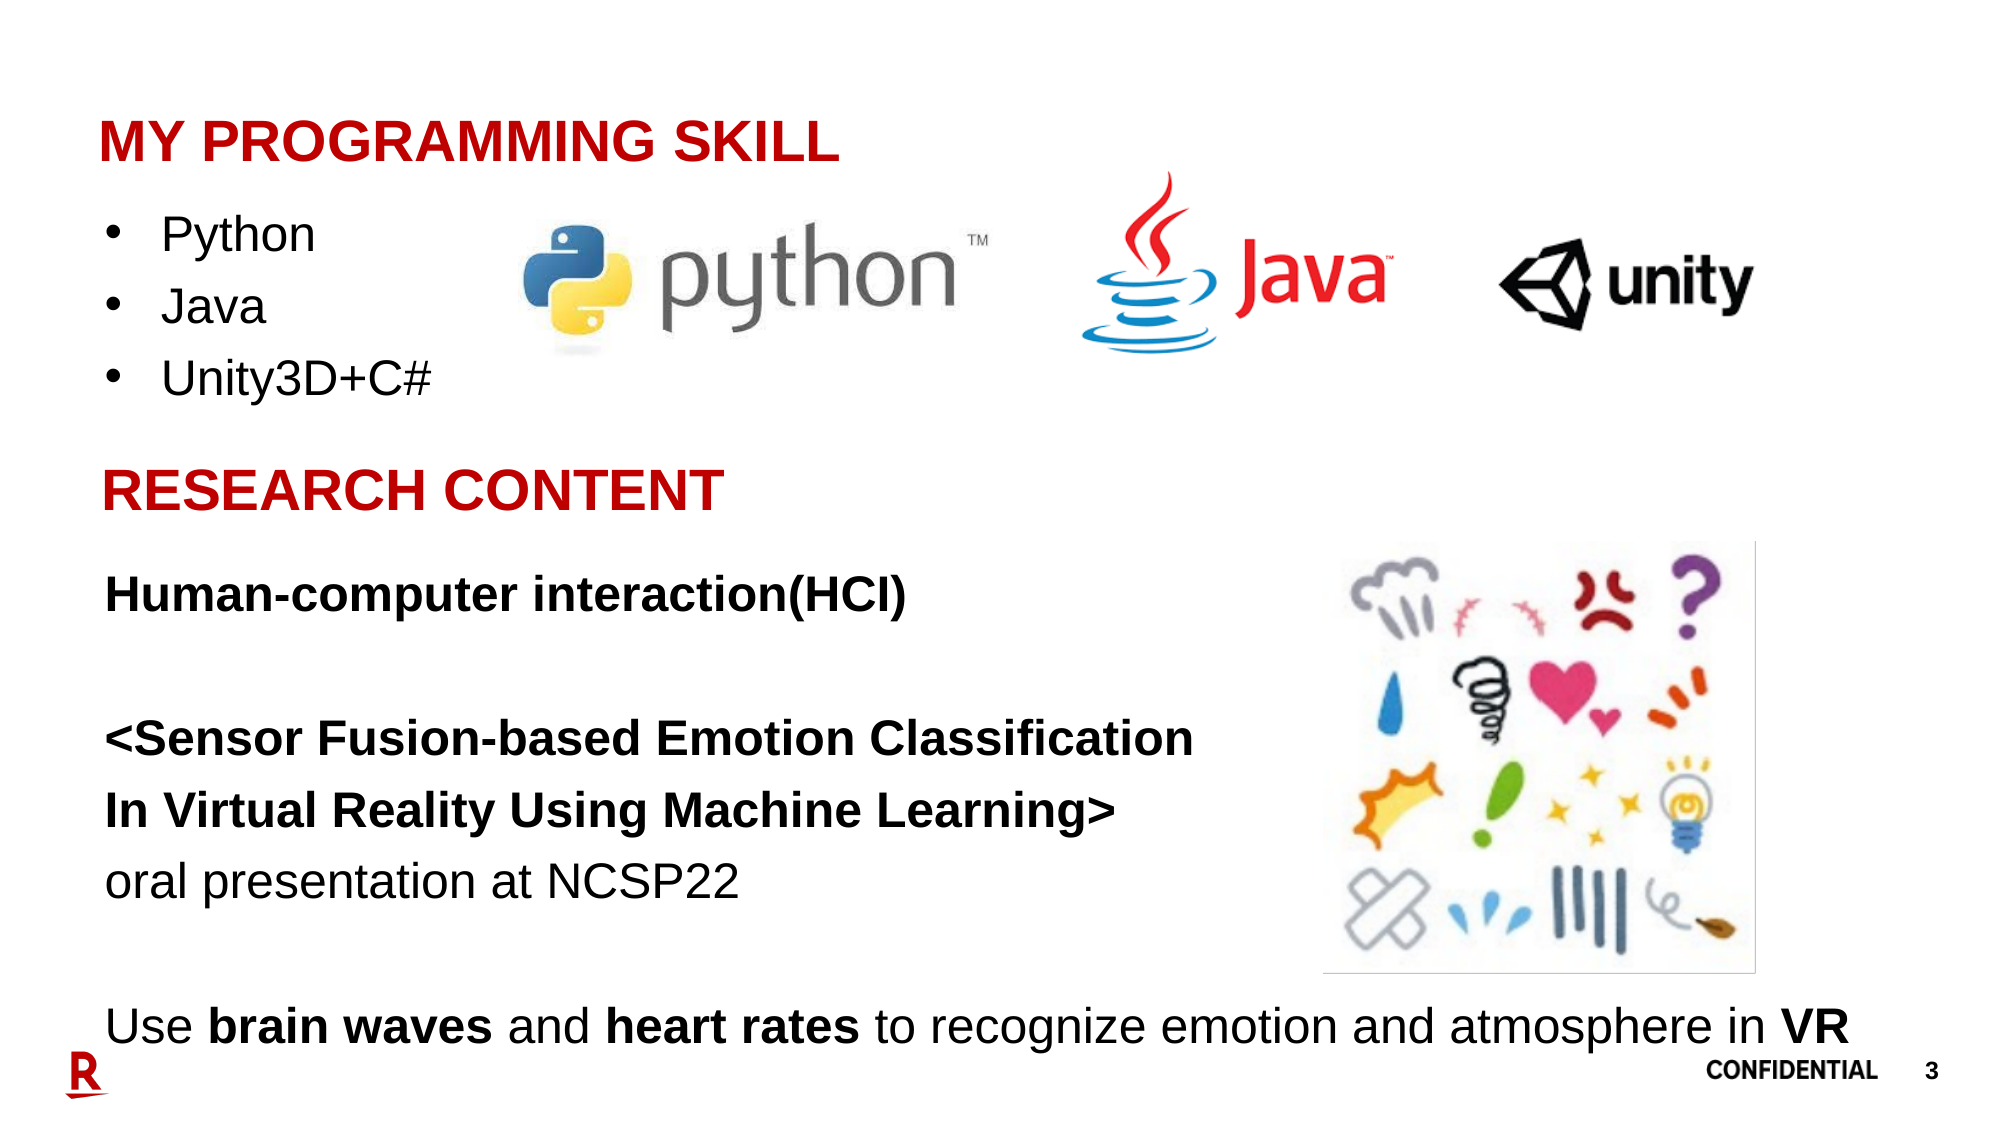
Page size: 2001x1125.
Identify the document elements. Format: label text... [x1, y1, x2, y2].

title RESEARCH CONTENT [89, 432, 1981, 541]
text_box Python Java Unity3D+C# [89, 181, 1090, 413]
picture [518, 219, 993, 360]
picture [1063, 154, 1880, 416]
text_box Human-computer interaction(HCI) <Sensor Fusion-based Emotion Classification In Virtual Reality Using Machine Learning> oral presentation at NCSP22 Use brain waves and heart rates to recognize emotion and atmosphere in VR [89, 541, 2000, 1125]
picture [1323, 541, 1759, 977]
text_box MY PROGRAMMING SKILL [83, 95, 857, 181]
